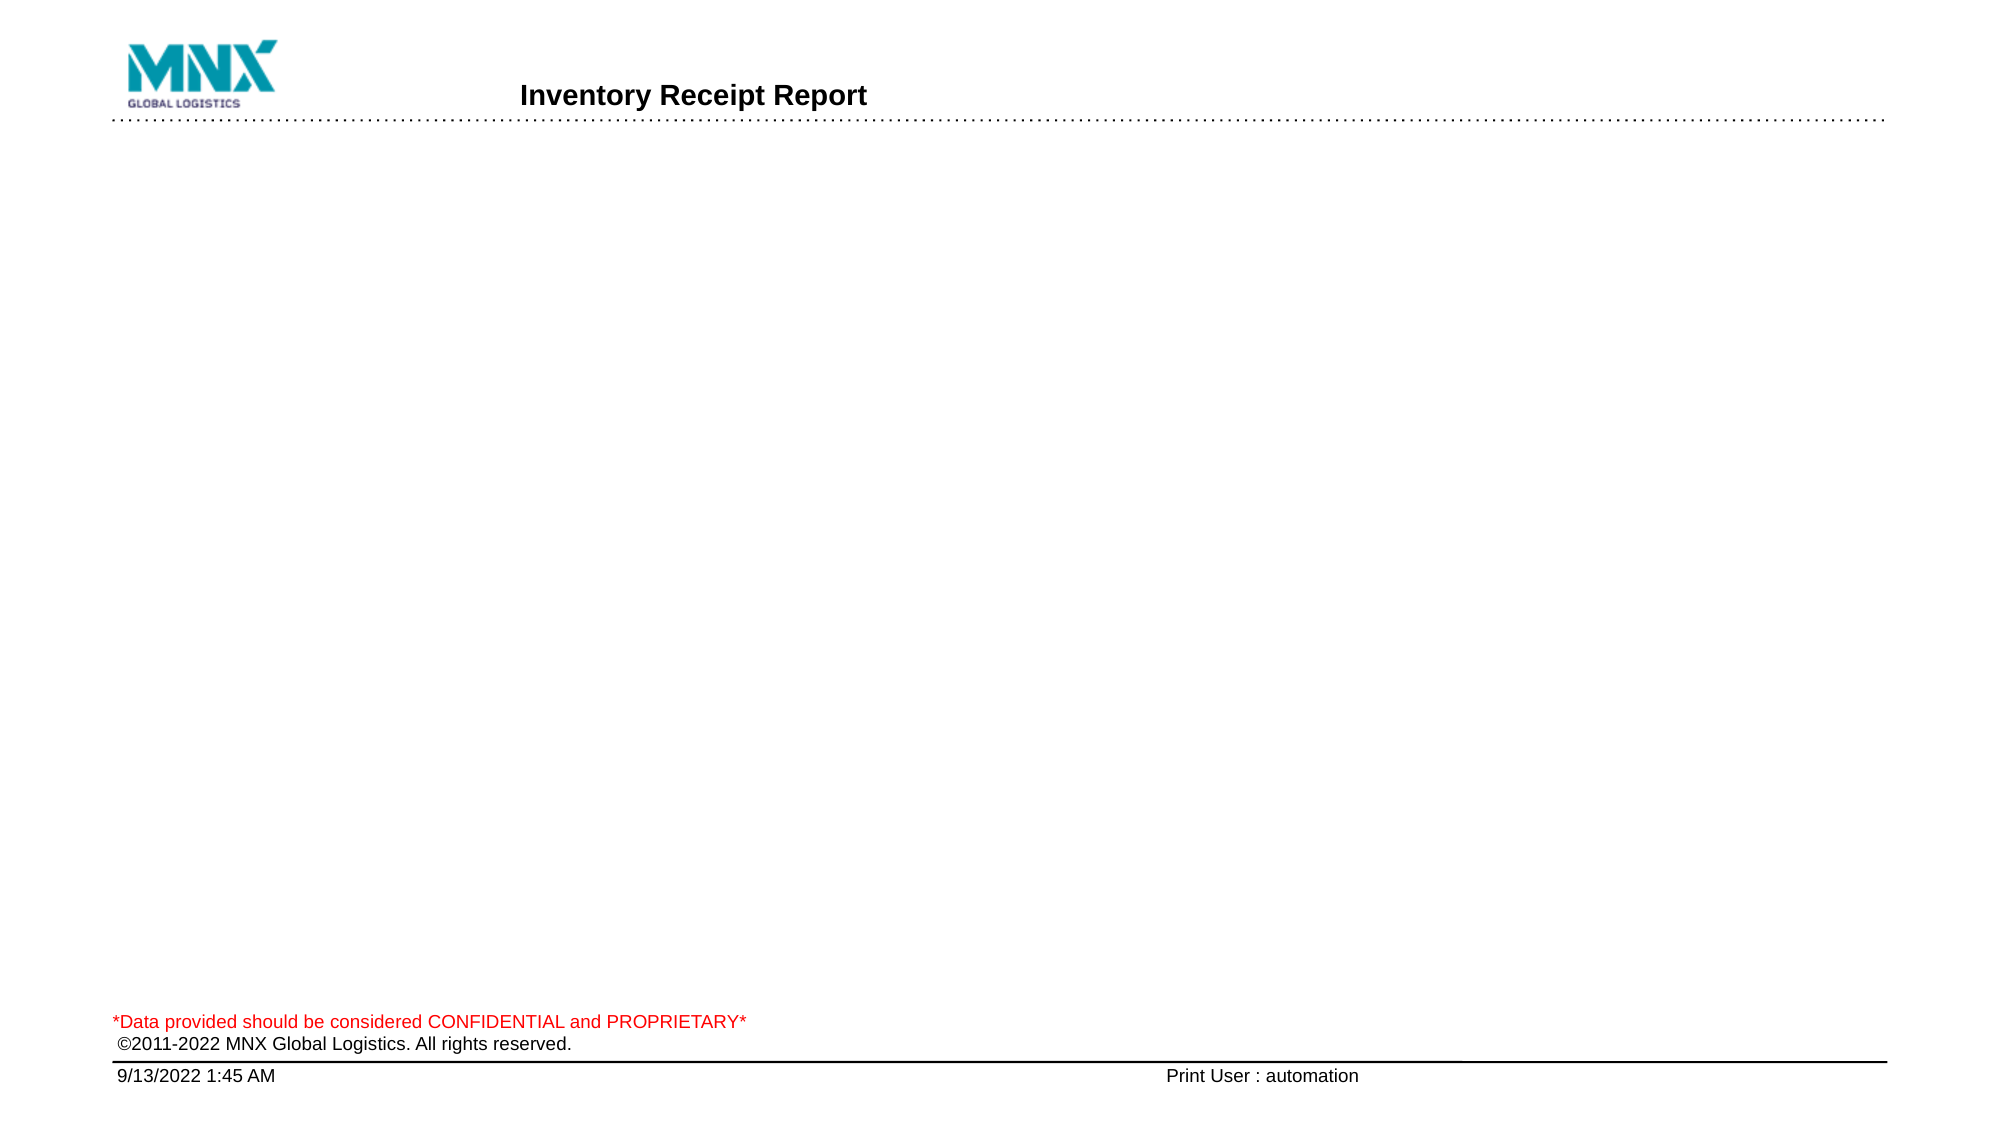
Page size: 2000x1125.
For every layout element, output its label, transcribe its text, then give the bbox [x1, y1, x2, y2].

text_box Inventory Receipt Report [349, 72, 1039, 114]
text_box *Data provided should be considered CONFIDENTIAL and PROPRIETARY* [112, 1010, 1325, 1031]
text_box Print User : automation [1087, 1063, 1438, 1088]
text_box ©2011-2022 MNX Global Logistics. All rights reserved. [112, 1031, 1325, 1053]
text_box 9/13/2022 1:45 AM [117, 1063, 371, 1088]
picture [114, 37, 325, 110]
